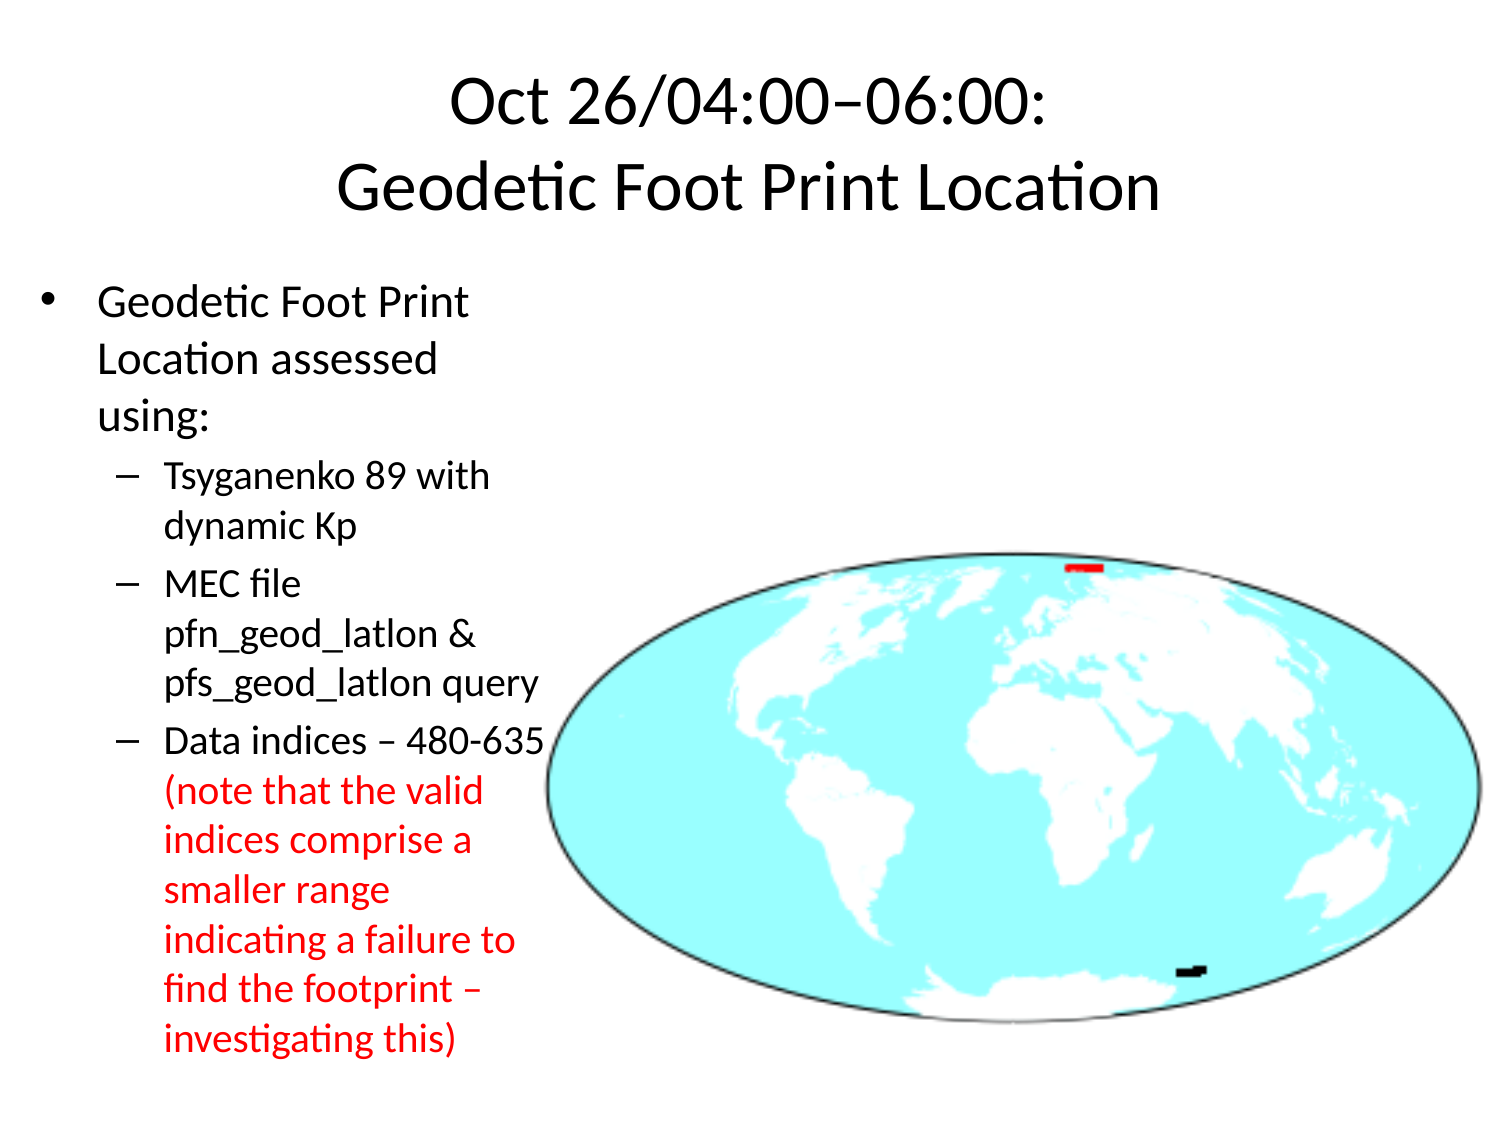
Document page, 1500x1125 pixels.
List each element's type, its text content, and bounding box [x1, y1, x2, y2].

title Oct 26/04:00–06:00: Geodetic Foot Print Location [75, 45, 1425, 233]
list Geodetic Foot Print Location assessed using: Tsyganenko 89 with dynamic Kp MEC file pfn_geod_latlon & pfs_geod_latlon query Data indices – 480-635 (note that the valid indices comprise a smaller range indicating a failure to find the footprint – investigating this) [24, 262, 575, 1075]
picture [528, 537, 1500, 1042]
